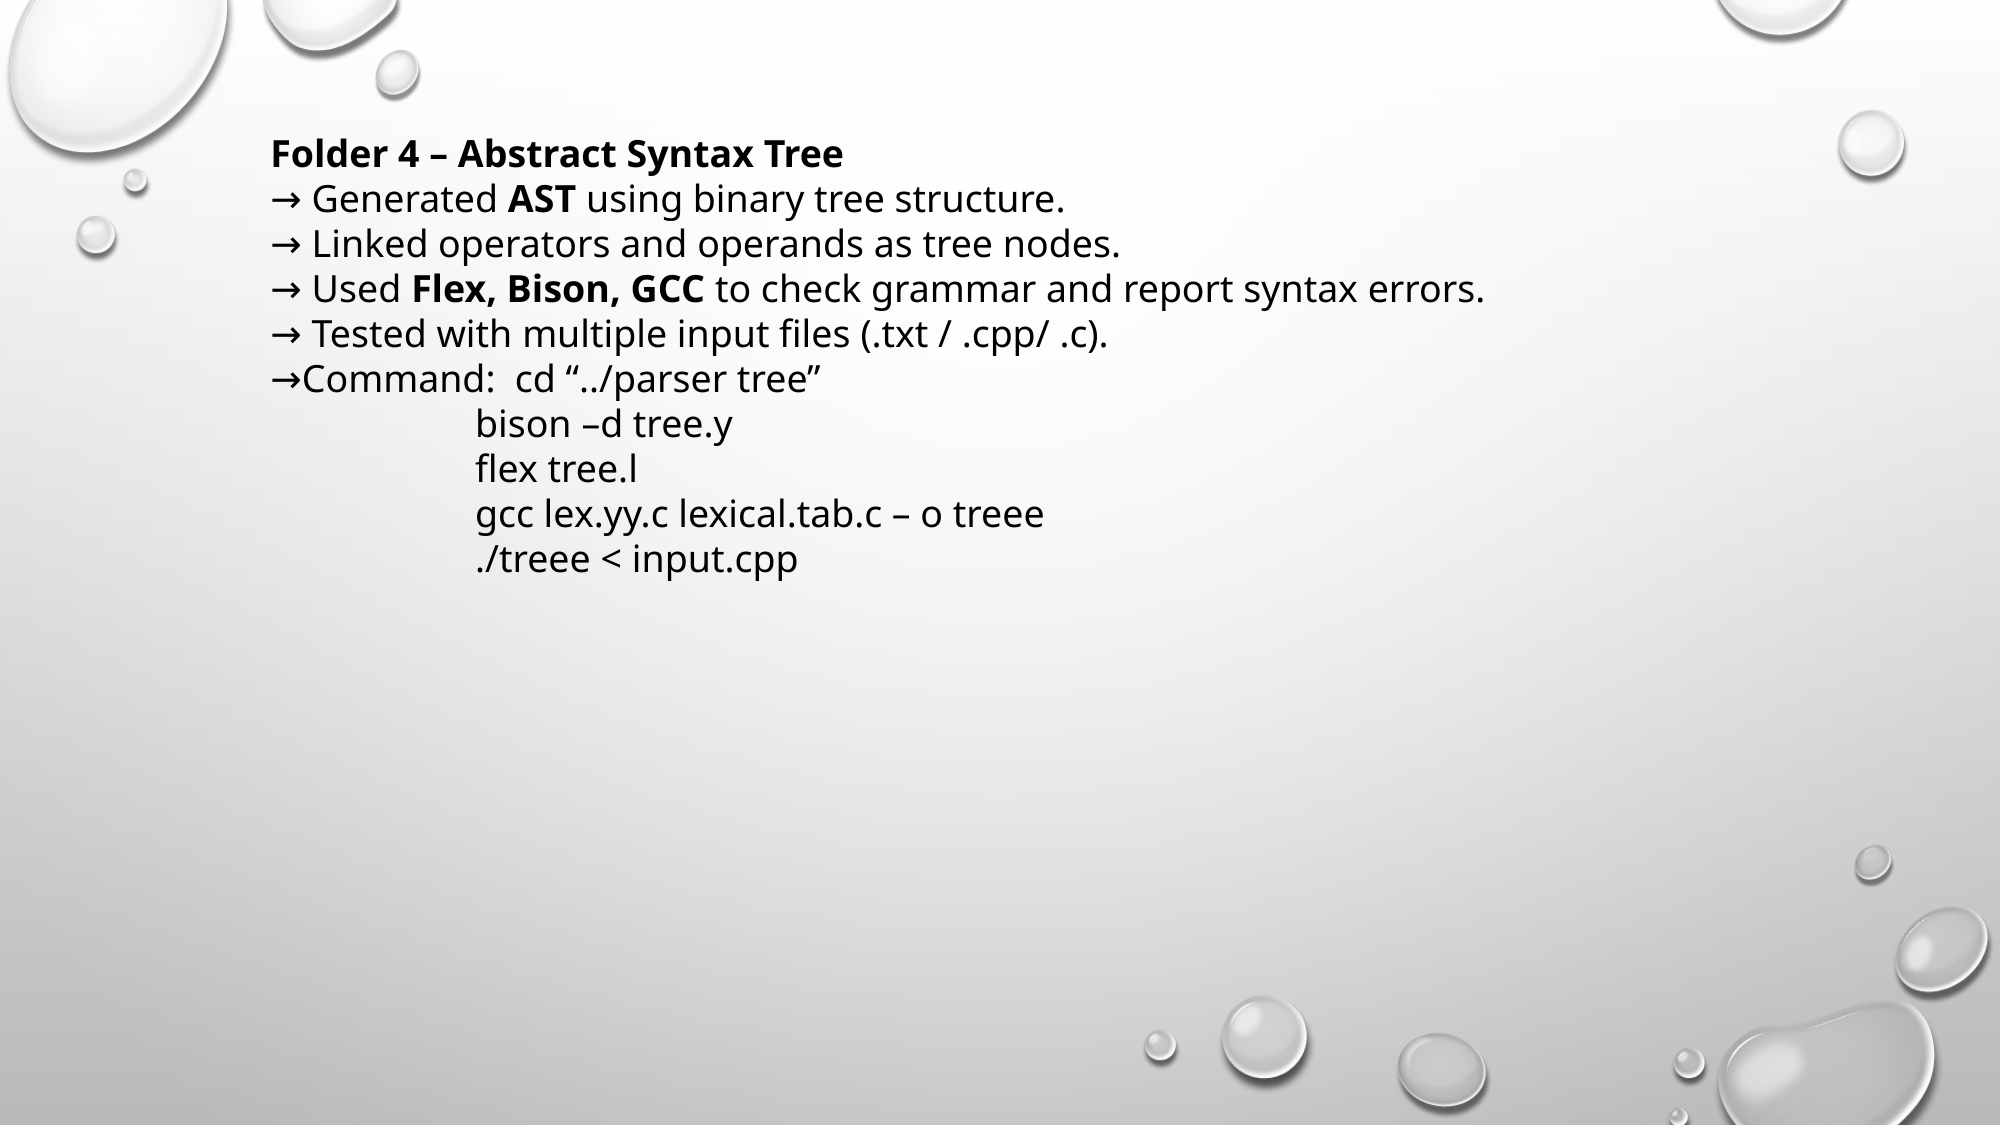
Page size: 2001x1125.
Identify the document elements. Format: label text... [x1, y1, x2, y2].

text_box Folder 4 – Abstract Syntax Tree → Generated AST using binary tree structure. → Linked operators and operands as tree nodes. → Used Flex, Bison, GCC to check grammar and report syntax errors. → Tested with multiple input files (.txt / .cpp/ .c). →Command: cd “../parser tree” bison –d tree.y flex tree.l gcc lex.yy.c lexical.tab.c – o treee ./treee < input.cpp [255, 122, 1758, 723]
picture [0, 0, 2000, 1125]
